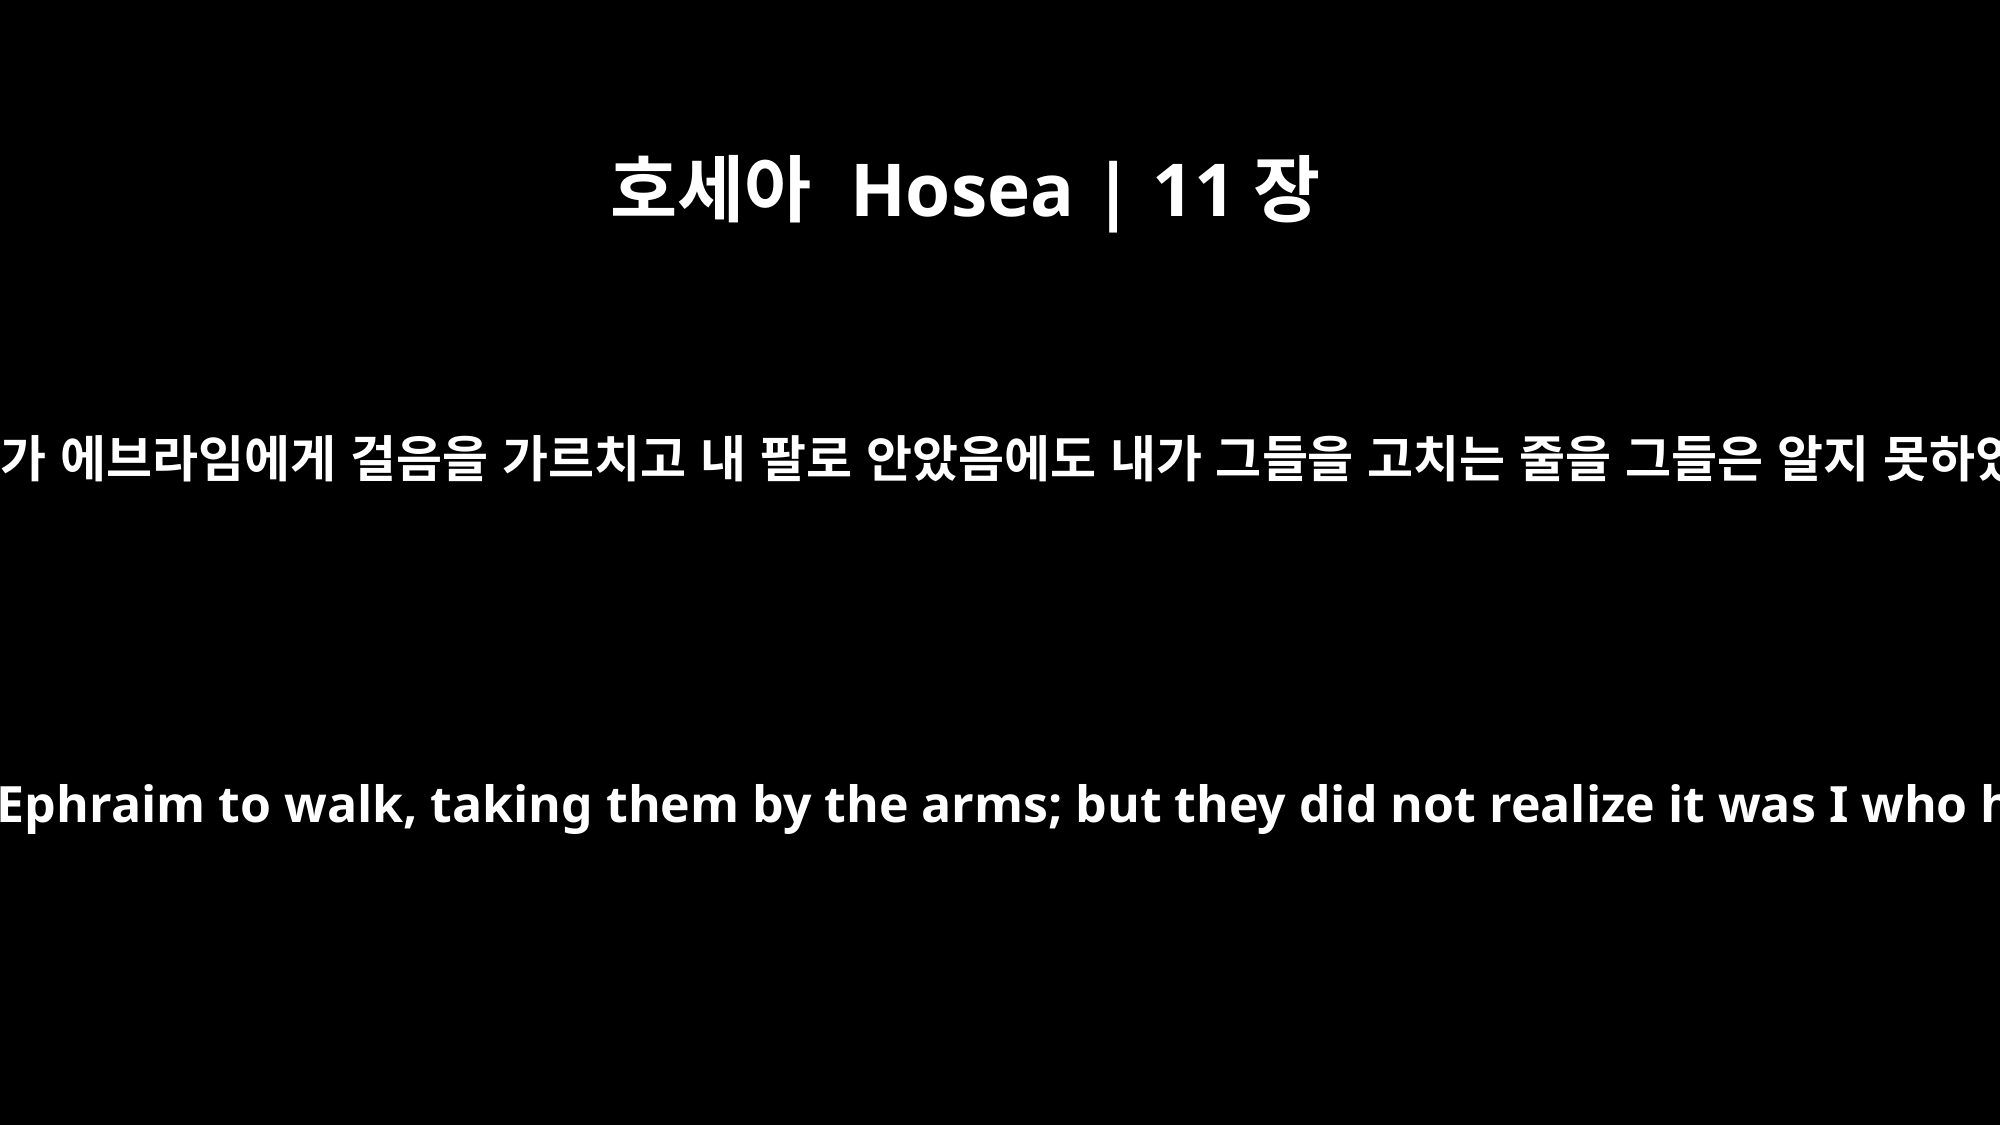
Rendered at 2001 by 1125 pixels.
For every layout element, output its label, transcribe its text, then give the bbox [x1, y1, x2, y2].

text_box 호세아 Hosea | 11장 [595, 136, 1337, 239]
text_box 3 그러나 내가 에브라임에게 걸음을 가르치고 내 팔로 안았음에도 내가 그들을 고치는 줄을 그들은 알지 못하였도다 [0, 359, 2000, 495]
text_box It was I who taught Ephraim to walk, taking them by the arms; but they did not realize it was I who healed them. [0, 764, 2000, 840]
